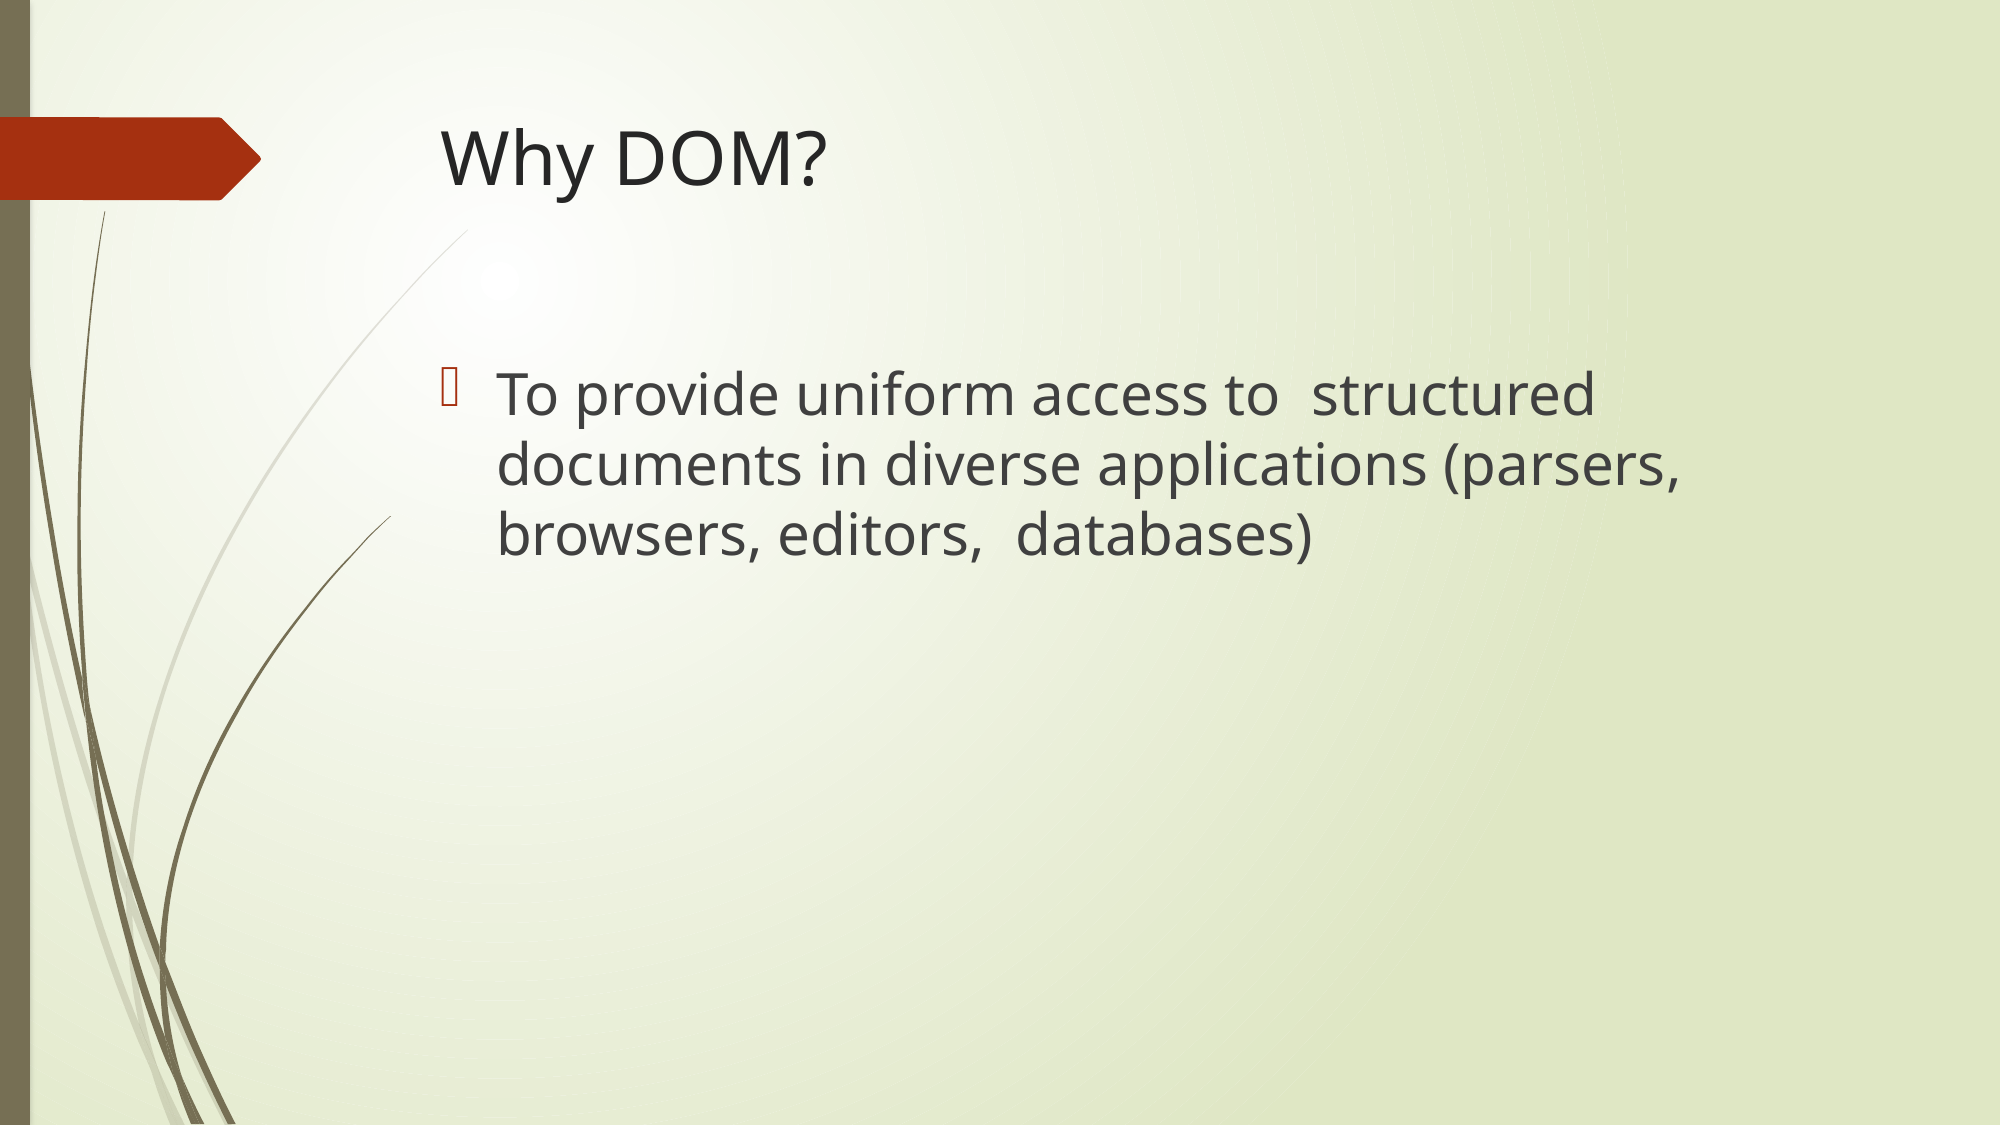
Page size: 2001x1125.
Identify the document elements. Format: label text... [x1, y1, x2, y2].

list To provide uniform access to structured documents in diverse applications (parsers, browsers, editors, databases) [424, 350, 1888, 970]
title Why DOM? [425, 102, 1888, 313]
